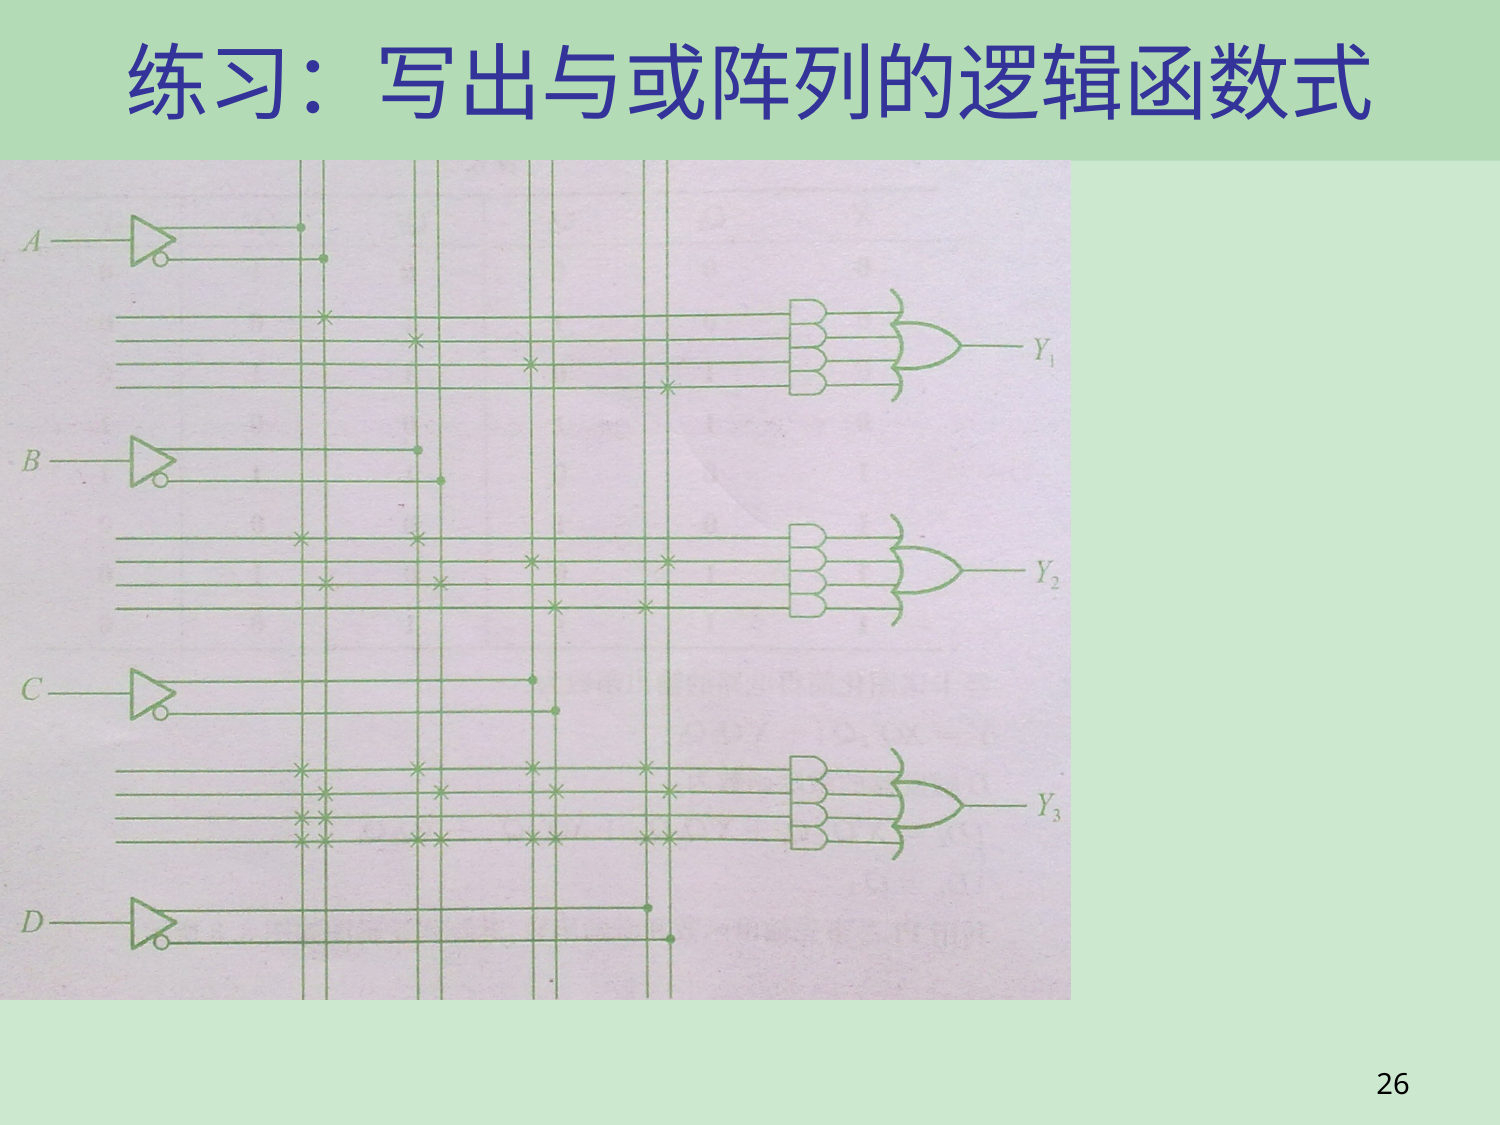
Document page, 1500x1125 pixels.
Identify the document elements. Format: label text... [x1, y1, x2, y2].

picture [0, 160, 1072, 1000]
slide_number 26 [1112, 1037, 1426, 1113]
title 练习：写出与或阵列的逻辑函数式 [17, 11, 1483, 149]
